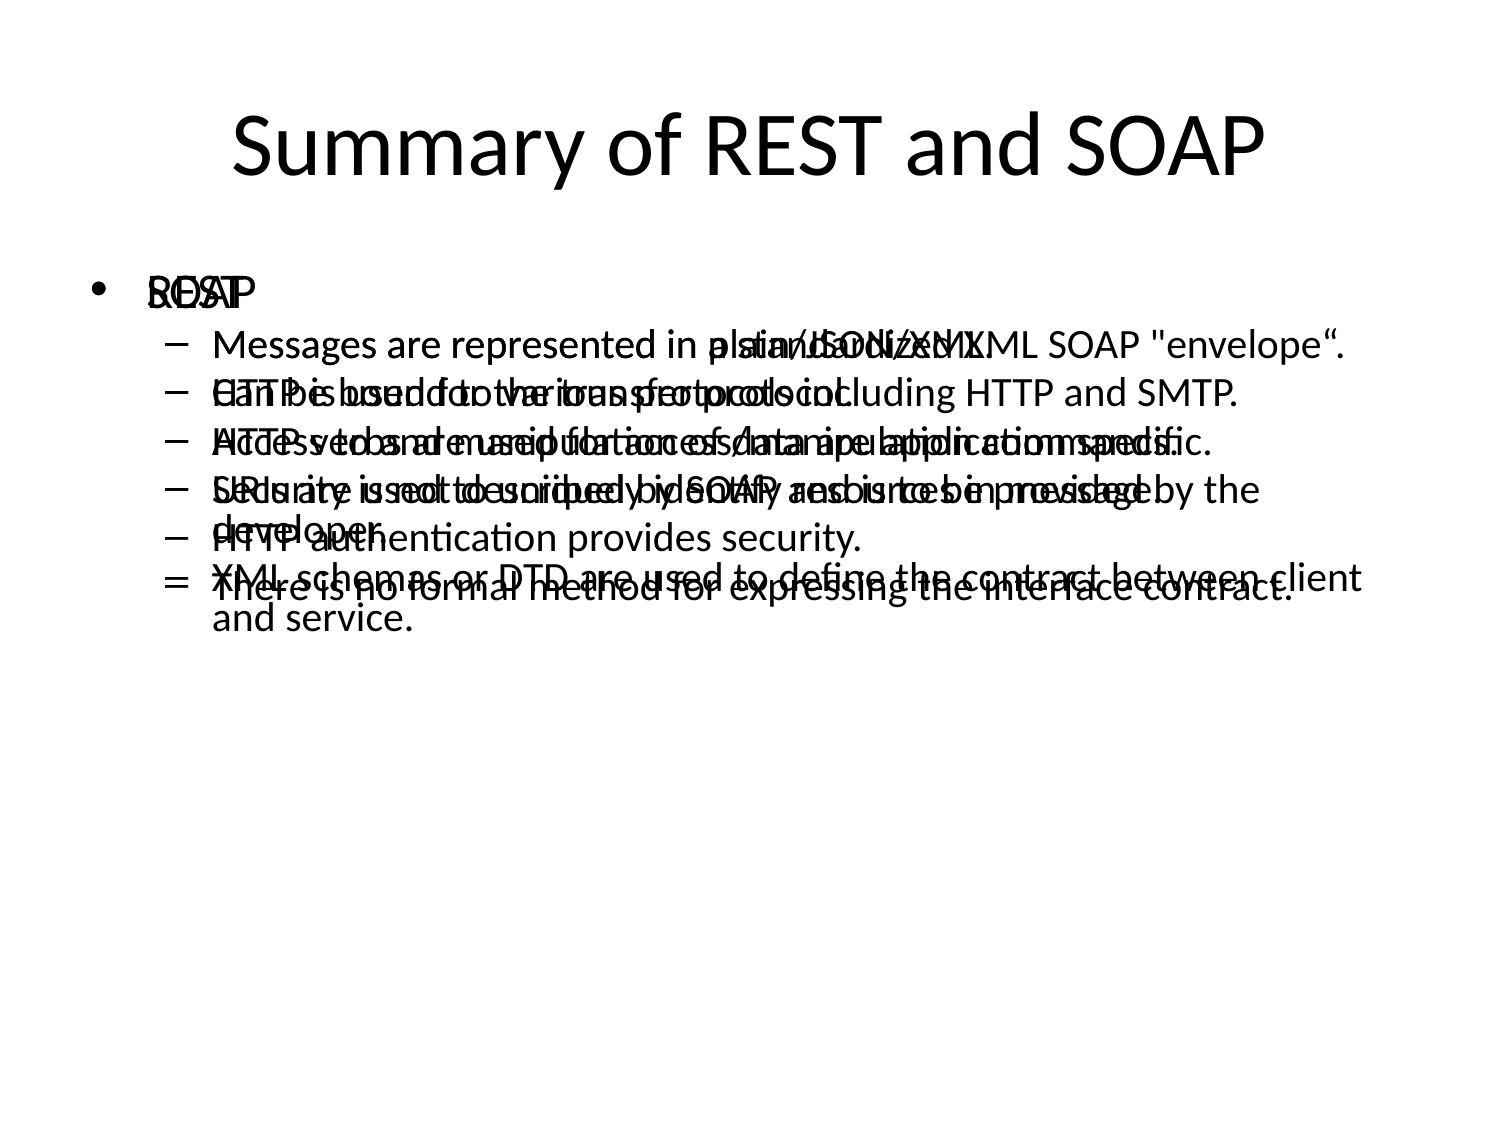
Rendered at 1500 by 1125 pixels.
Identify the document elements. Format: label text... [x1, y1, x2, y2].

title Summary of REST and SOAP [75, 45, 1425, 233]
list SOAP Messages are represented in a standardized XML SOAP "envelope“. Can be bound to various protocols including HTTP and SMTP. Access to and manipulation of data are application specific. Security is not described by SOAP and is to be provided by the developer. XML schemas or DTD are used to define the contract between client and service. [75, 262, 1425, 1005]
